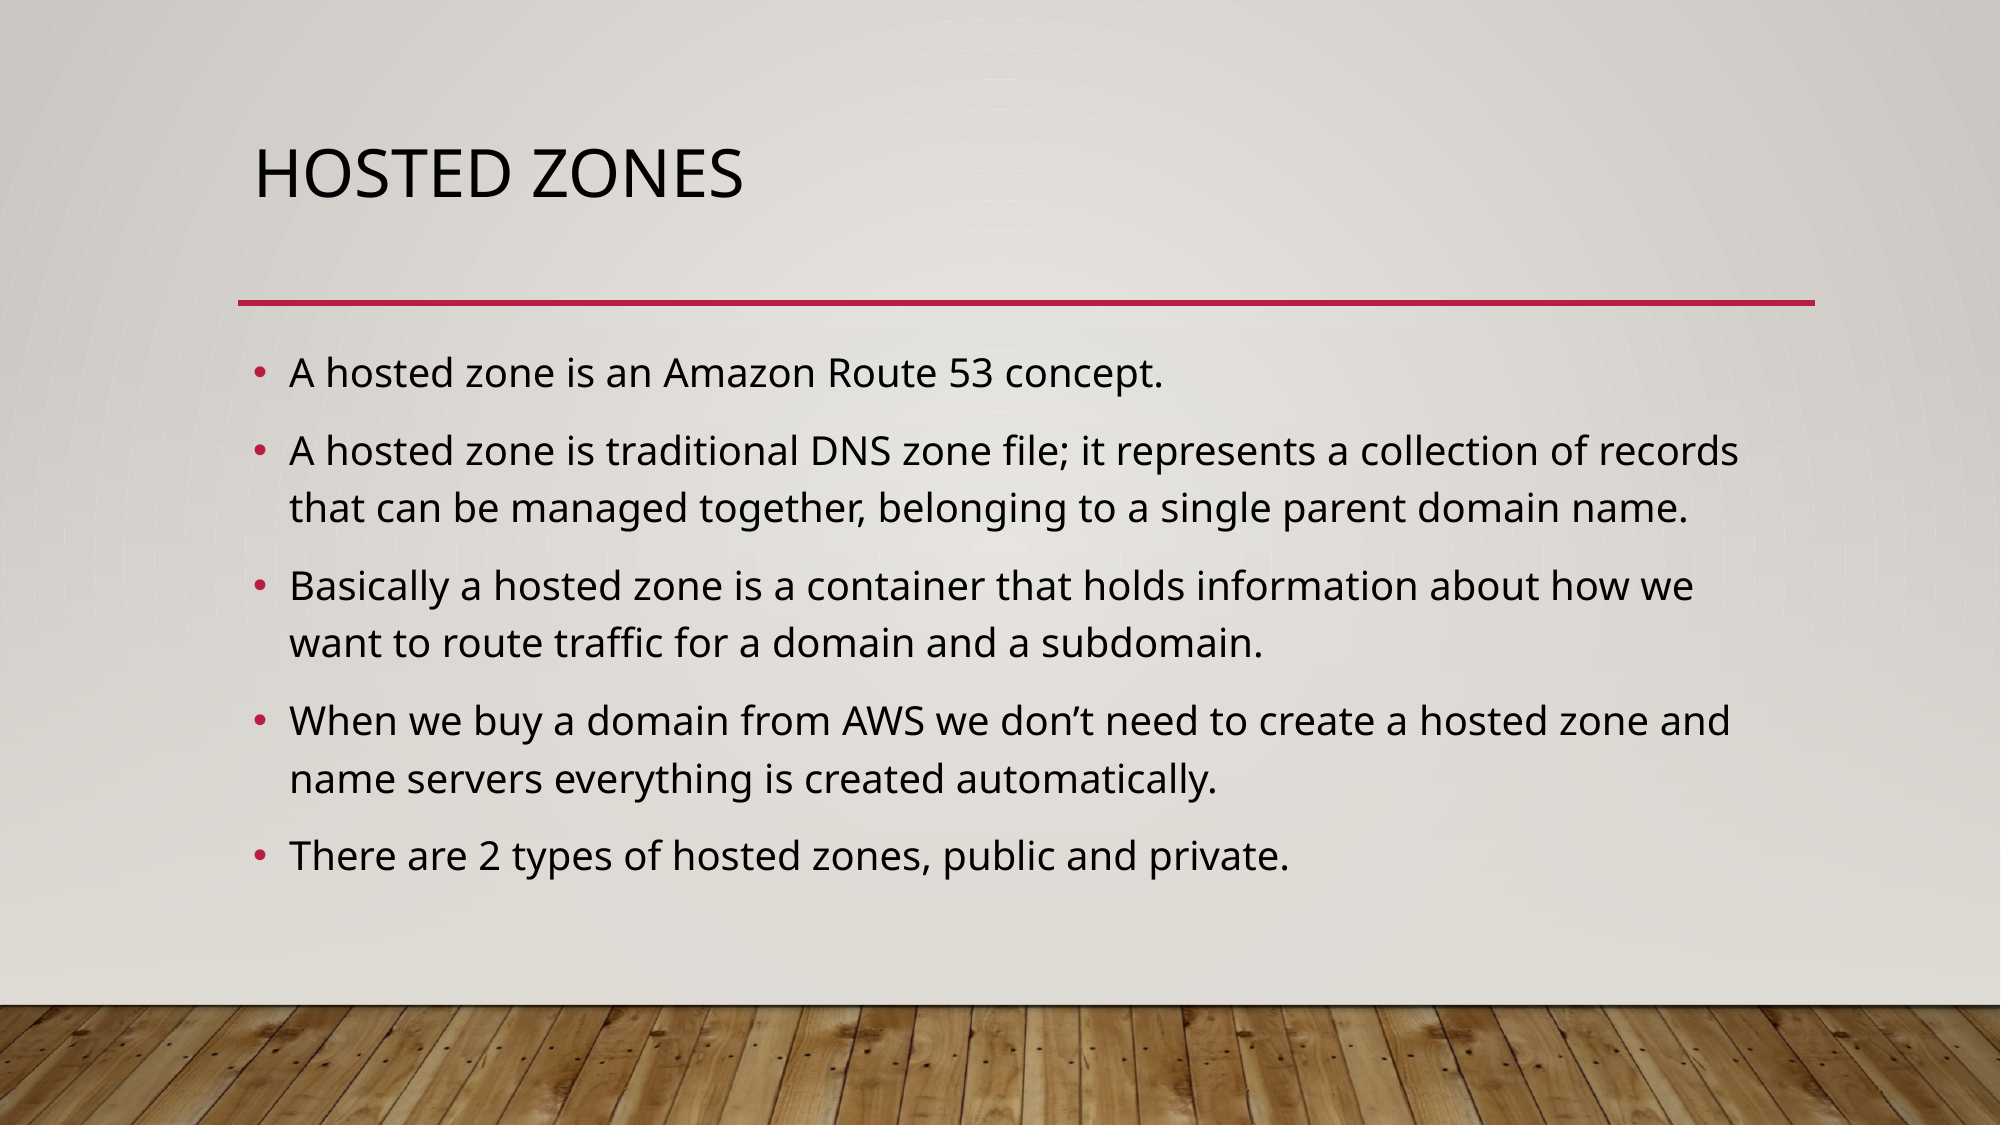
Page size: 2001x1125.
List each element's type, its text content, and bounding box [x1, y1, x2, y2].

picture [0, 1005, 2000, 1125]
list A hosted zone is an Amazon Route 53 concept. A hosted zone is traditional DNS zone file; it represents a collection of records that can be managed together, belonging to a single parent domain name. Basically a hosted zone is a container that holds information about how we want to route traffic for a domain and a subdomain. When we buy a domain from AWS we don’t need to create a hosted zone and name servers everything is created automatically. There are 2 types of hosted zones, public and private. [238, 330, 1814, 897]
title Hosted zones [238, 131, 1814, 305]
